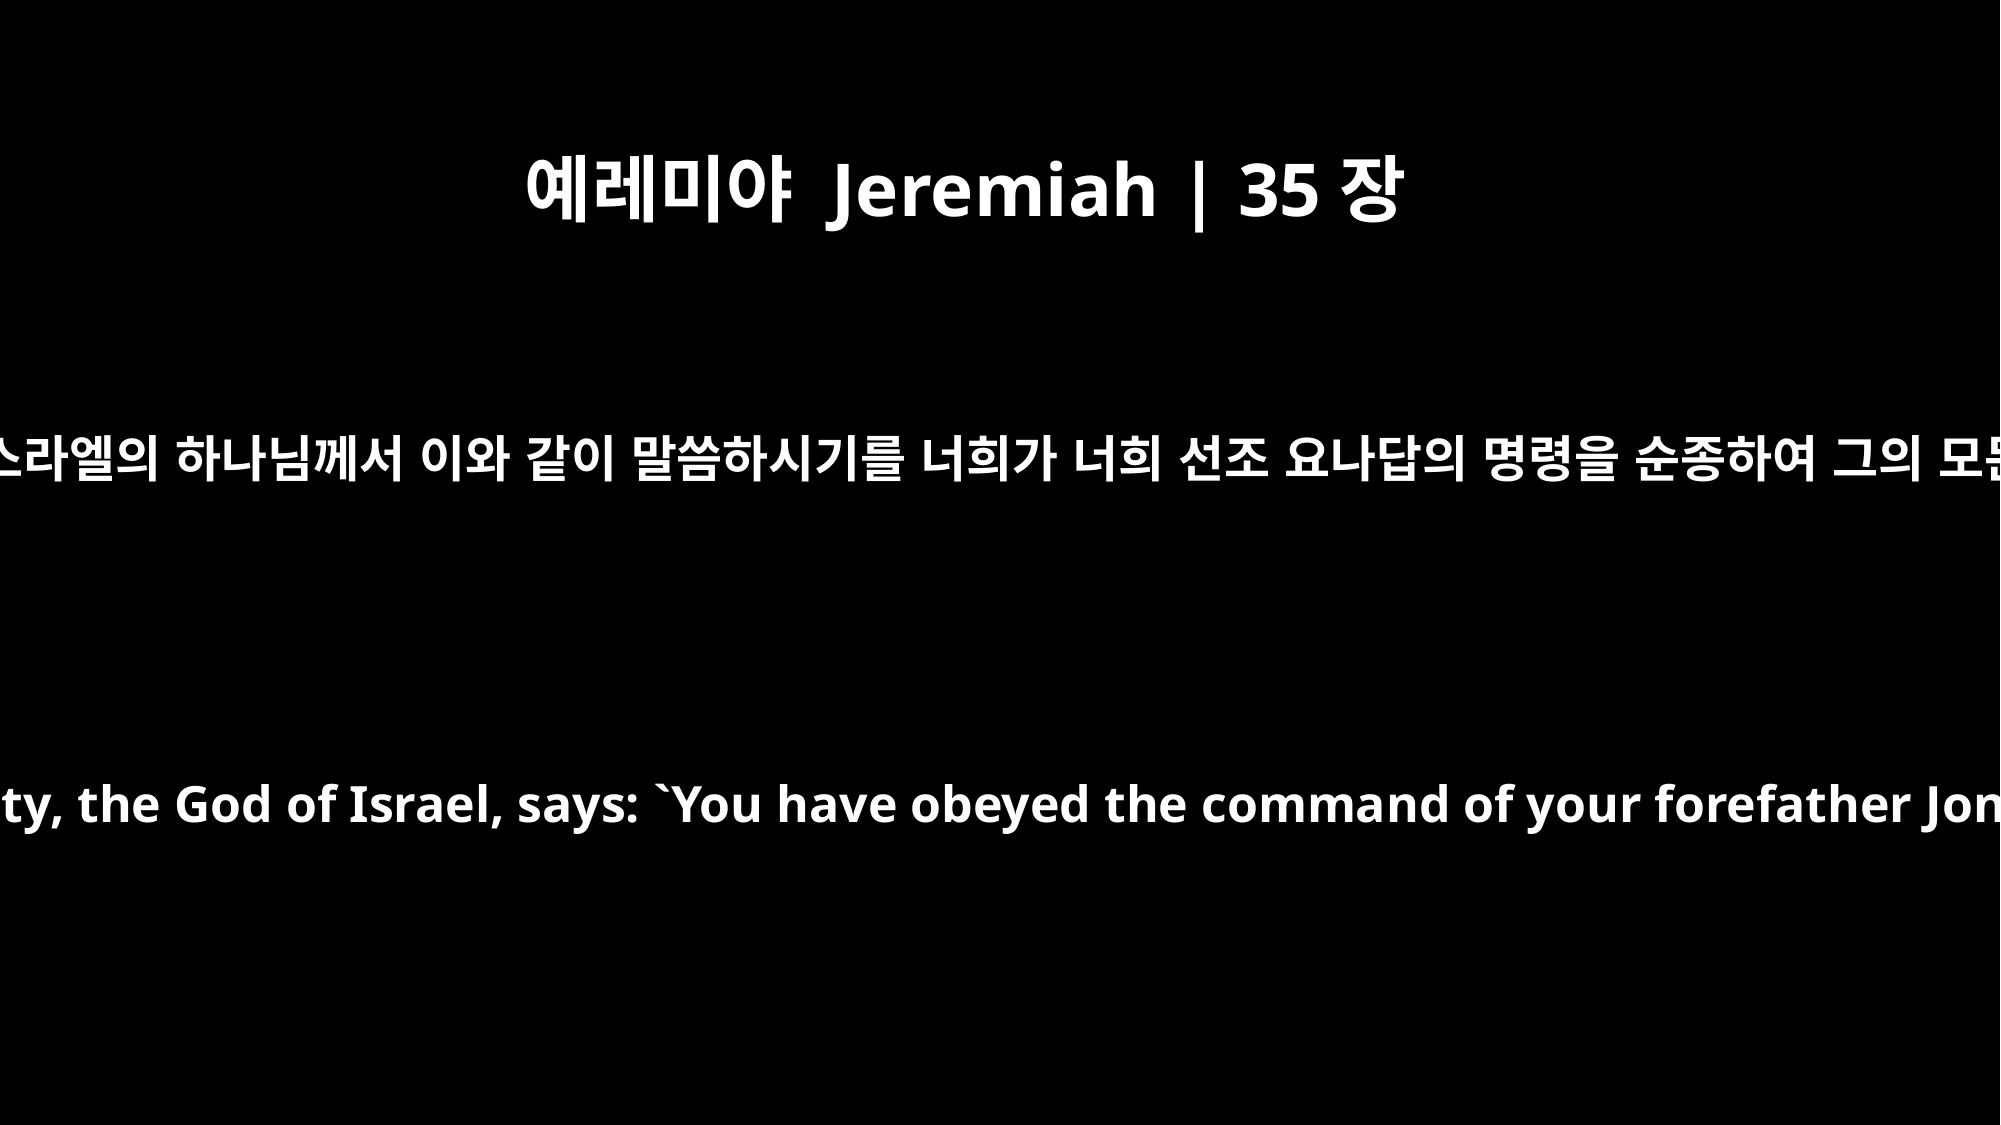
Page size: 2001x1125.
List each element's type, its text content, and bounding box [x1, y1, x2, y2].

text_box 예레미야 Jeremiah | 35장 [510, 136, 1422, 239]
text_box 18 예레미야가 레갑 사람의 가문에게 이르되 만군의 여호와 이스라엘의 하나님께서 이와 같이 말씀하시기를 너희가 너희 선조 요나답의 명령을 순종하여 그의 모든 규율을 지키며 그가 너희에게 명령한 것을 행하였도다 [0, 359, 2000, 495]
text_box Then Jeremiah said to the family of the Recabites, "This is what the LORD Almighty, the God of Israel, says: `You have obeyed the command of your forefather Jonadab and have followed all his instructions and have done everything he ordered.' [0, 764, 2000, 900]
